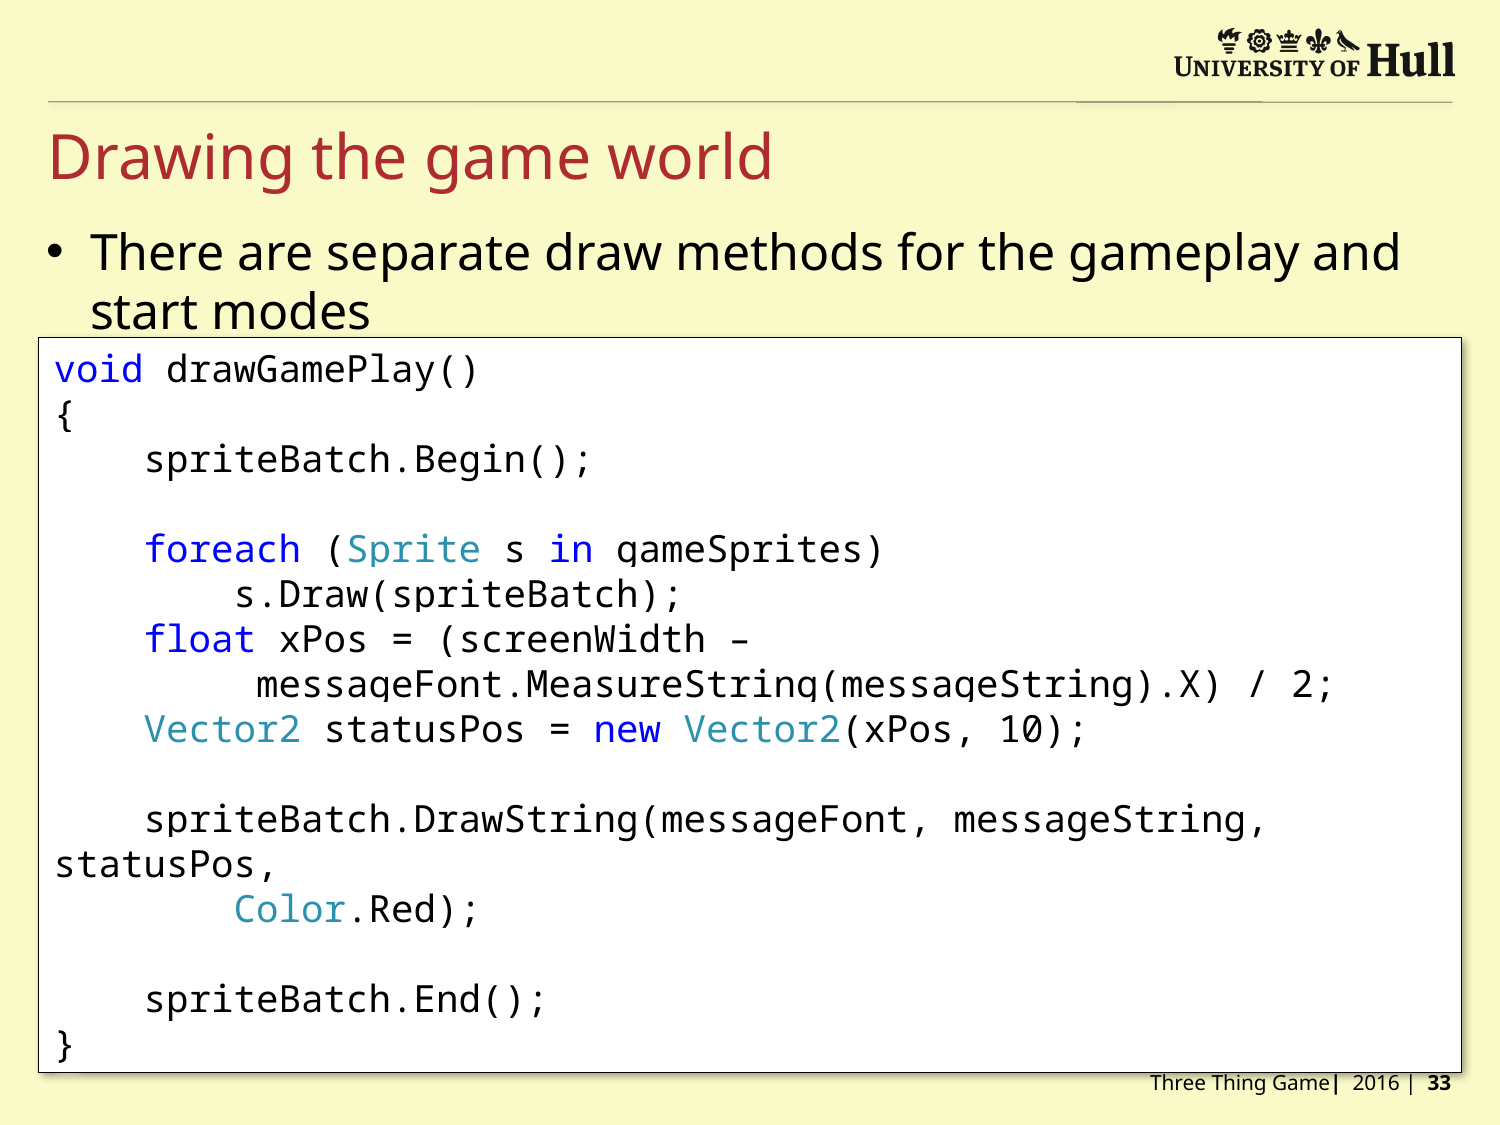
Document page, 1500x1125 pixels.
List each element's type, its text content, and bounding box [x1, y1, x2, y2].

title Drawing the game world [47, 120, 1453, 275]
picture [1154, 8, 1475, 96]
footer Three Thing Game| 2016 | 33 [701, 1082, 1452, 1098]
text_box void drawGamePlay() { spriteBatch.Begin(); foreach (Sprite s in gameSprites) s.Draw(spriteBatch); float xPos = (screenWidth – messageFont.MeasureString(messageString).X) / 2; Vector2 statusPos = new Vector2(xPos, 10); spriteBatch.DrawString(messageFont, messageString, statusPos, Color.Red); spriteBatch.End(); } [38, 337, 1462, 1073]
list There are separate draw methods for the gameplay and start modes [46, 219, 1450, 335]
